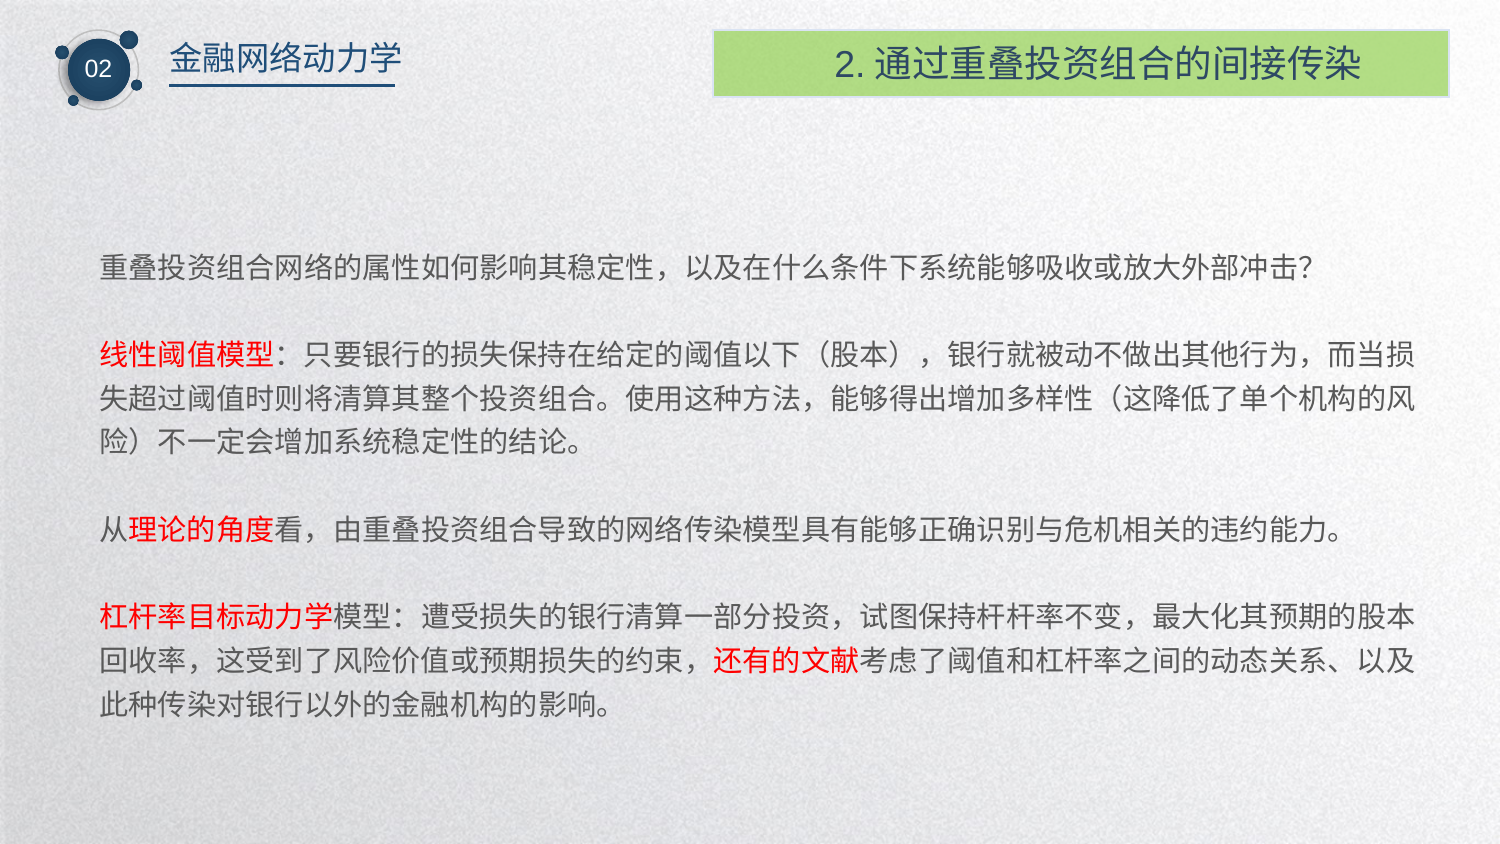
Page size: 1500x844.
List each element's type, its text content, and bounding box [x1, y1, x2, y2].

picture [0, 0, 1500, 844]
text_box 02 [69, 45, 128, 91]
text_box 重叠投资组合网络的属性如何影响其稳定性，以及在什么条件下系统能够吸收或放大外部冲击？ 线性阈值模型：只要银行的损失保持在给定的阈值以下（股本），银行就被动不做出其他行为，而当损失超过阈值时则将清算其整个投资组合。使用这种方法，能够得出增加多样性（这降低了单个机构的风险）不一定会增加系统稳定性的结论。 从理论的角度看，由重叠投资组合导致的网络传染模型具有能够正确识别与危机相关的违约能力。 杠杆率目标动力学模型：遭受损失的银行清算一部分投资，试图保持杆杆率不变，最大化其预期的股本回收率，这受到了风险价值或预期损失的约束，还有的文献考虑了阈值和杠杆率之间的动态关系、以及此种传染对银行以外的金融机构的影响。 [84, 232, 1449, 729]
text_box 金融网络动力学 [155, 30, 418, 85]
text_box [712, 29, 1450, 98]
text_box 2.通过重叠投资组合的间接传染 [819, 33, 1377, 93]
